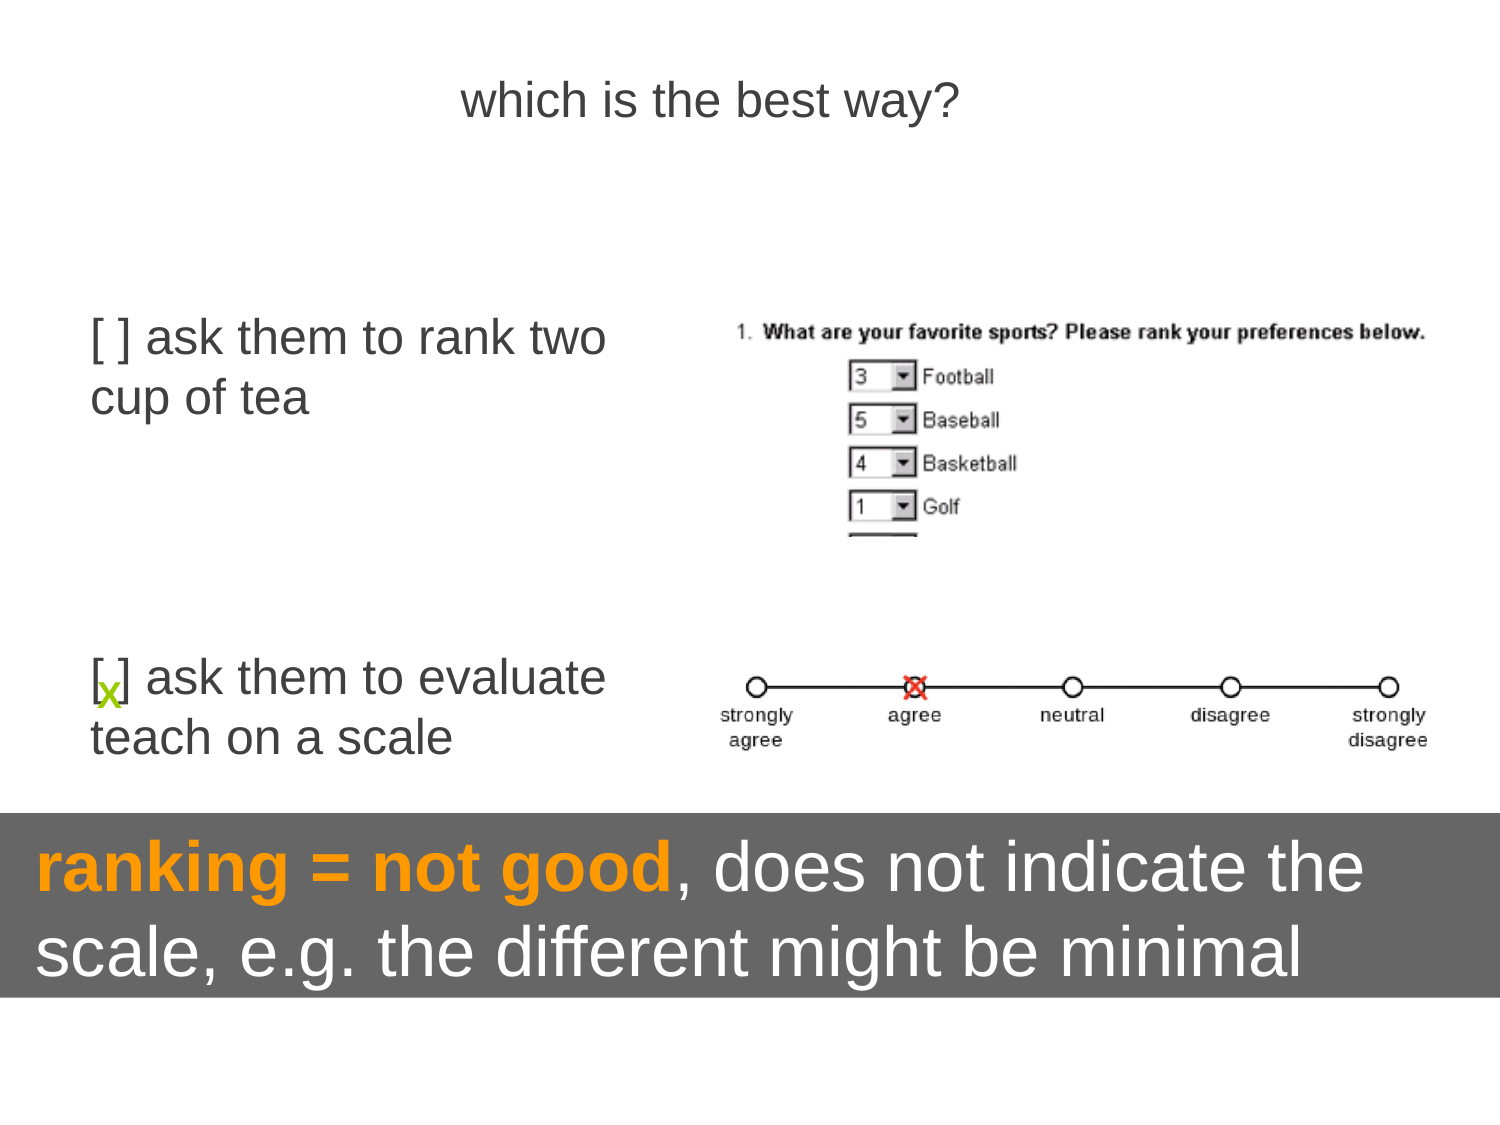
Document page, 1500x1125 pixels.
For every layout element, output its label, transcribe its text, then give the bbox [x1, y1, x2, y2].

text_box ranking = not good, does not indicate the scale, e.g. the different might be minimal [0, 813, 1500, 998]
text_box X [82, 663, 138, 724]
text_box which is the best way? [445, 60, 976, 135]
picture [708, 659, 1449, 786]
list [ ] ask them to rank two cup of tea [ ] ask them to evaluate teach on a scale [75, 86, 625, 813]
picture [708, 312, 1454, 537]
